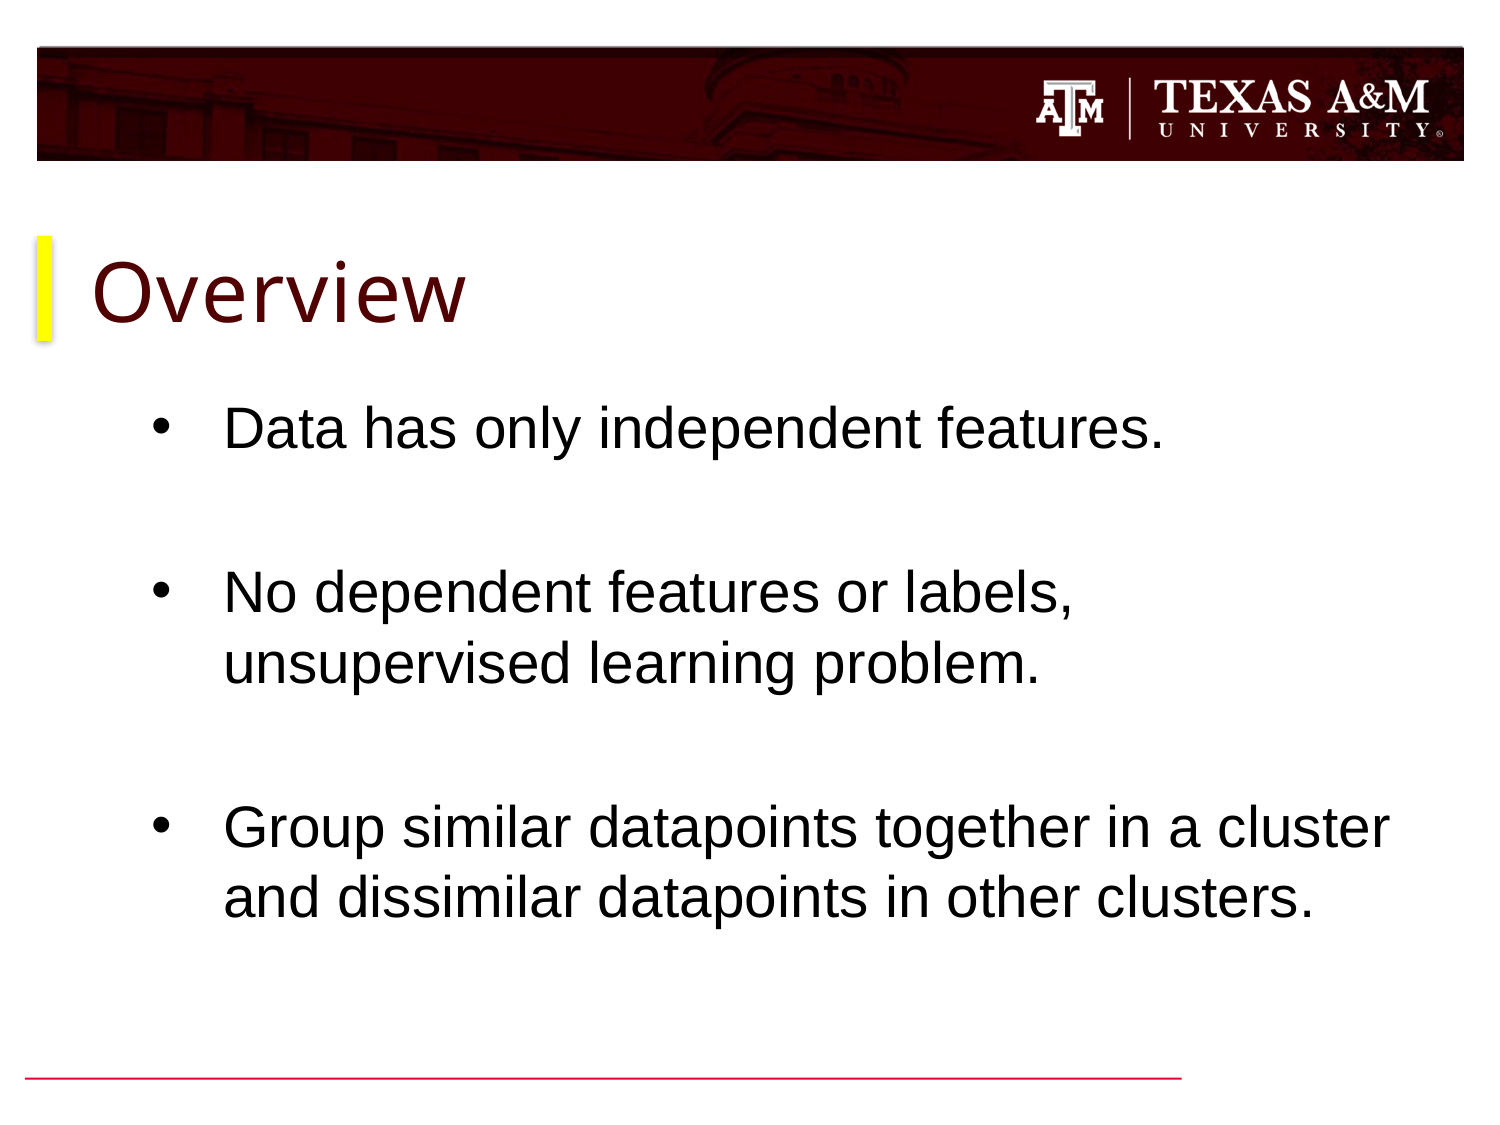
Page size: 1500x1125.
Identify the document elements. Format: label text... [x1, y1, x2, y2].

picture [37, 45, 1464, 161]
title Overview [75, 195, 1425, 383]
list Data has only independent features. No dependent features or labels, unsupervised learning problem. Group similar datapoints together in a cluster and dissimilar datapoints in other clusters. [136, 382, 1425, 1005]
